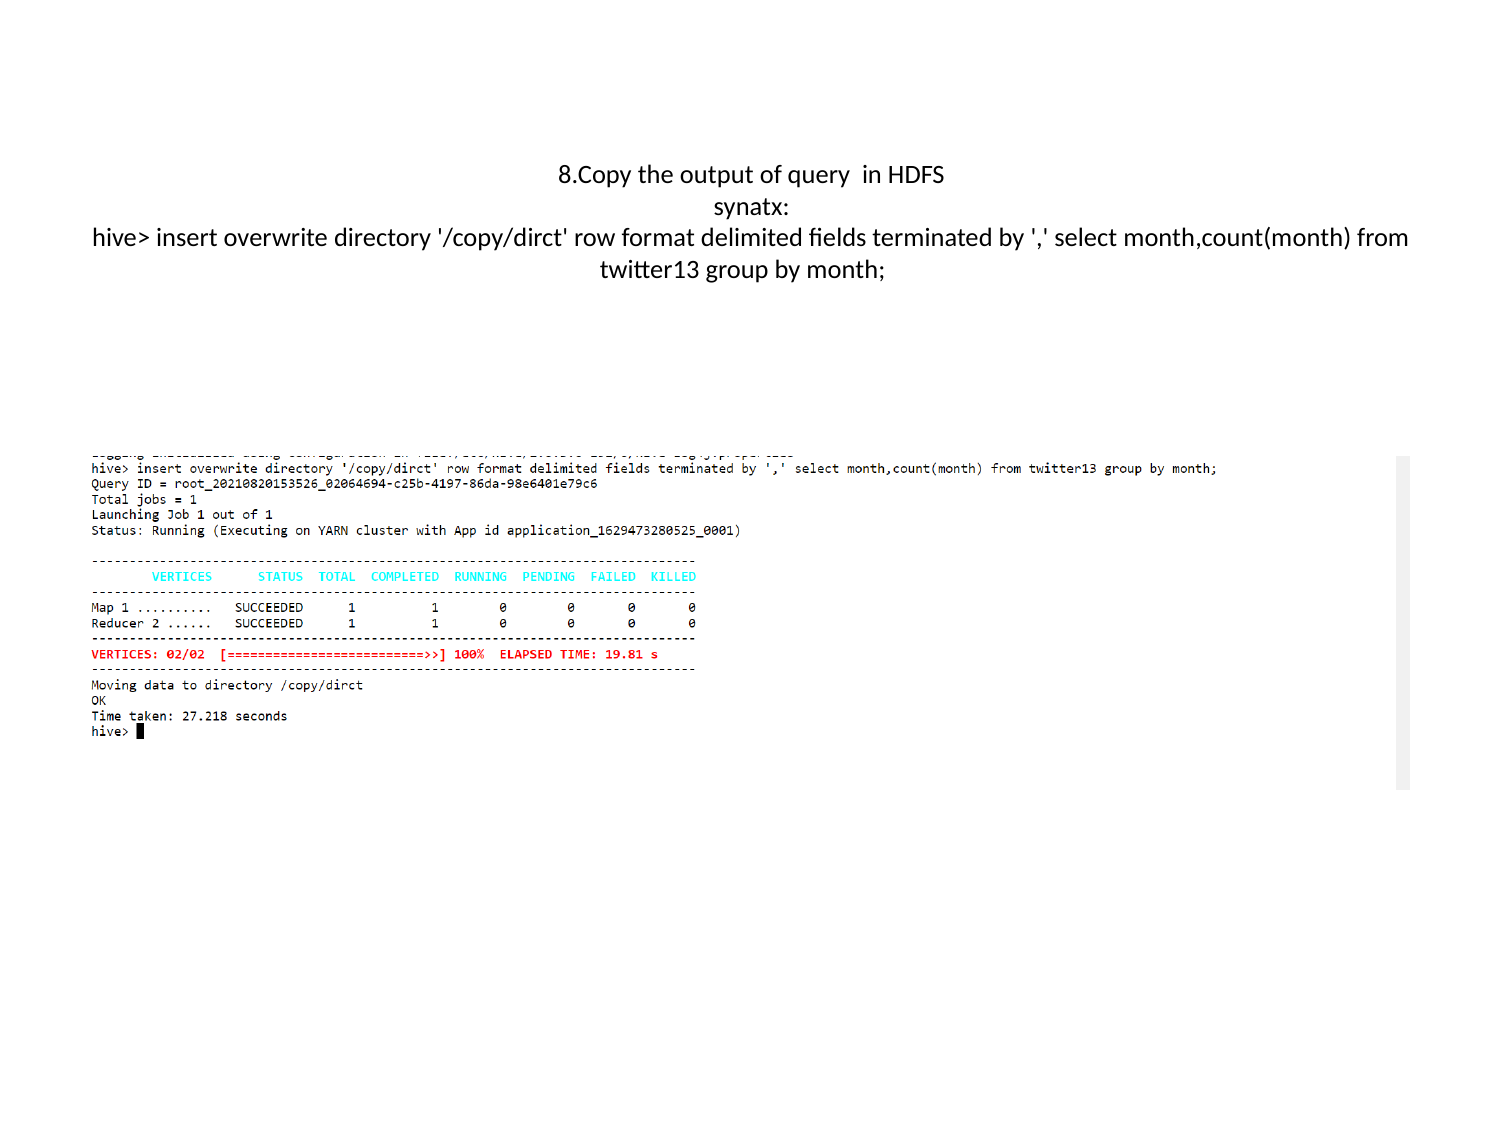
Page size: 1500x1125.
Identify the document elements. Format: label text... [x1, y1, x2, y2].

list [89, 456, 1500, 791]
title 8.Copy the output of query in HDFS synatx: hive> insert overwrite directory '/copy/dirct' row format delimited fields terminated by ',' select month,count(month) from twitter13 group by month; [76, 149, 1427, 337]
